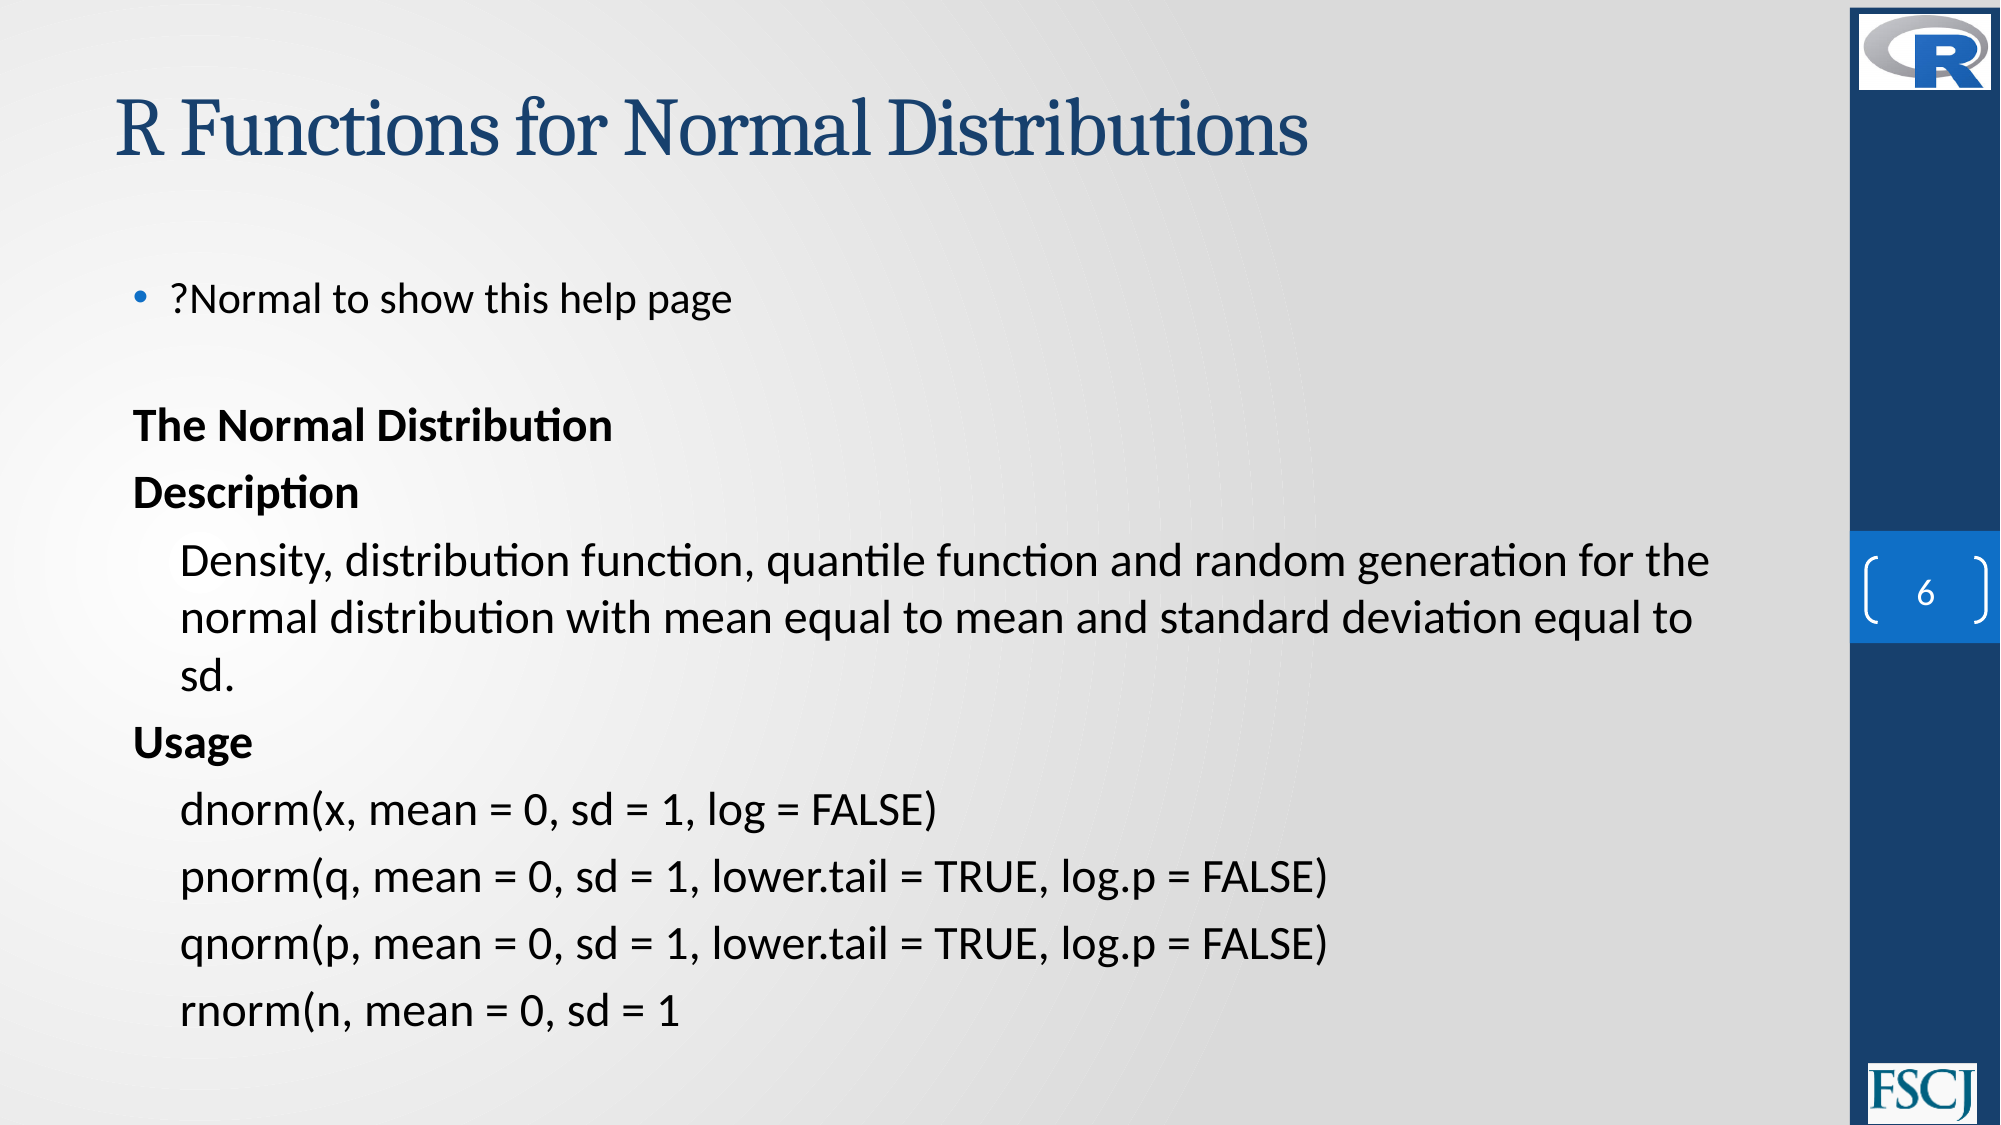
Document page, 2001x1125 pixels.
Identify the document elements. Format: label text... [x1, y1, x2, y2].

list ?Normal to show this help page The Normal Distribution Description Density, distribution function, quantile function and random generation for the normal distribution with mean equal to mean and standard deviation equal to sd. Usage dnorm(x, mean = 0, sd = 1, log = FALSE) pnorm(q, mean = 0, sd = 1, lower.tail = TRUE, log.p = FALSE) qnorm(p, mean = 0, sd = 1, lower.tail = TRUE, log.p = FALSE) rnorm(n, mean = 0, sd = 1 [99, 262, 1767, 1050]
slide_number 6 [1864, 555, 1988, 624]
title R Functions for Normal Distributions [99, 45, 1767, 200]
picture [1868, 1063, 1977, 1124]
picture [1859, 14, 1991, 90]
